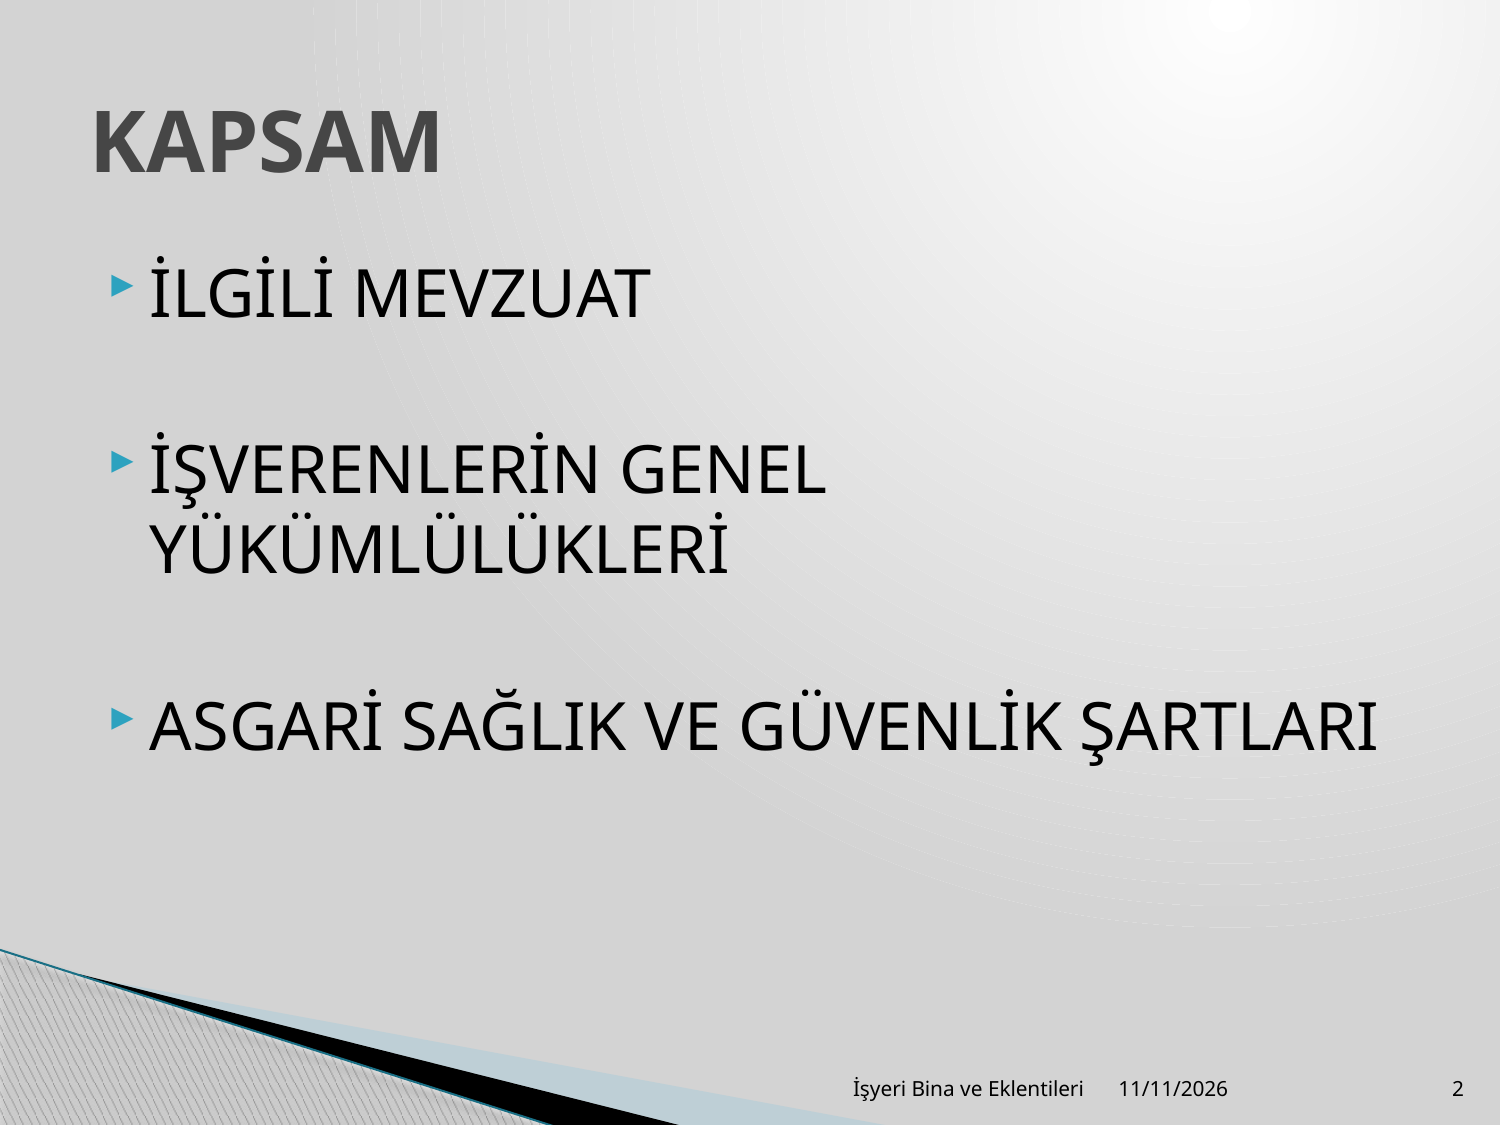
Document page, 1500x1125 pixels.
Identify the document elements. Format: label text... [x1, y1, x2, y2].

list İLGİLİ MEVZUAT İŞVERENLERİN GENEL YÜKÜMLÜLÜKLERİ ASGARİ SAĞLIK VE GÜVENLİK ŞARTLARI [75, 243, 1425, 986]
slide_number 2 [1418, 1051, 1479, 1112]
title KAPSAM [75, 45, 1425, 233]
footer İşyeri Bina ve Eklentileri [718, 1051, 1105, 1112]
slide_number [1105, 1051, 1418, 1112]
